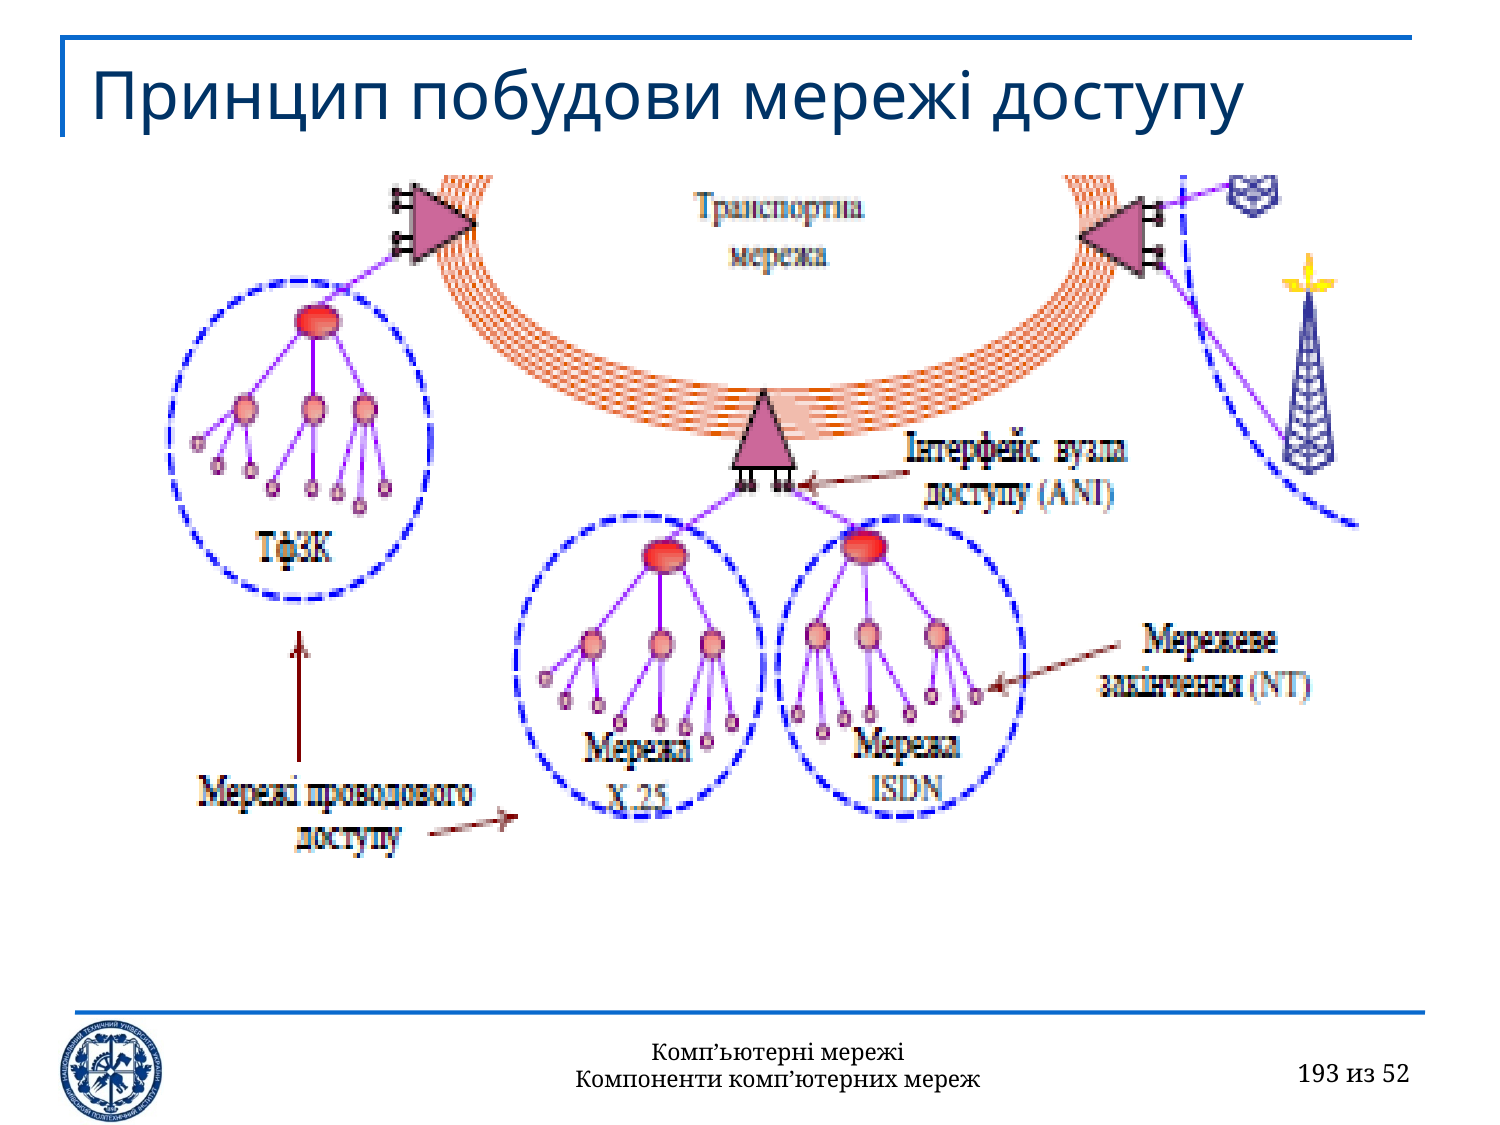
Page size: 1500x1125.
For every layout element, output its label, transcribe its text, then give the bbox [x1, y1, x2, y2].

picture [58, 1017, 165, 1125]
slide_number 193 из 52 [1074, 1023, 1426, 1100]
footer Комп’ьютерні мережі Компоненти комп’ютерних мереж [466, 1024, 1091, 1101]
title Принцип побудови мережі доступу [74, 45, 1426, 141]
picture [140, 175, 1360, 950]
